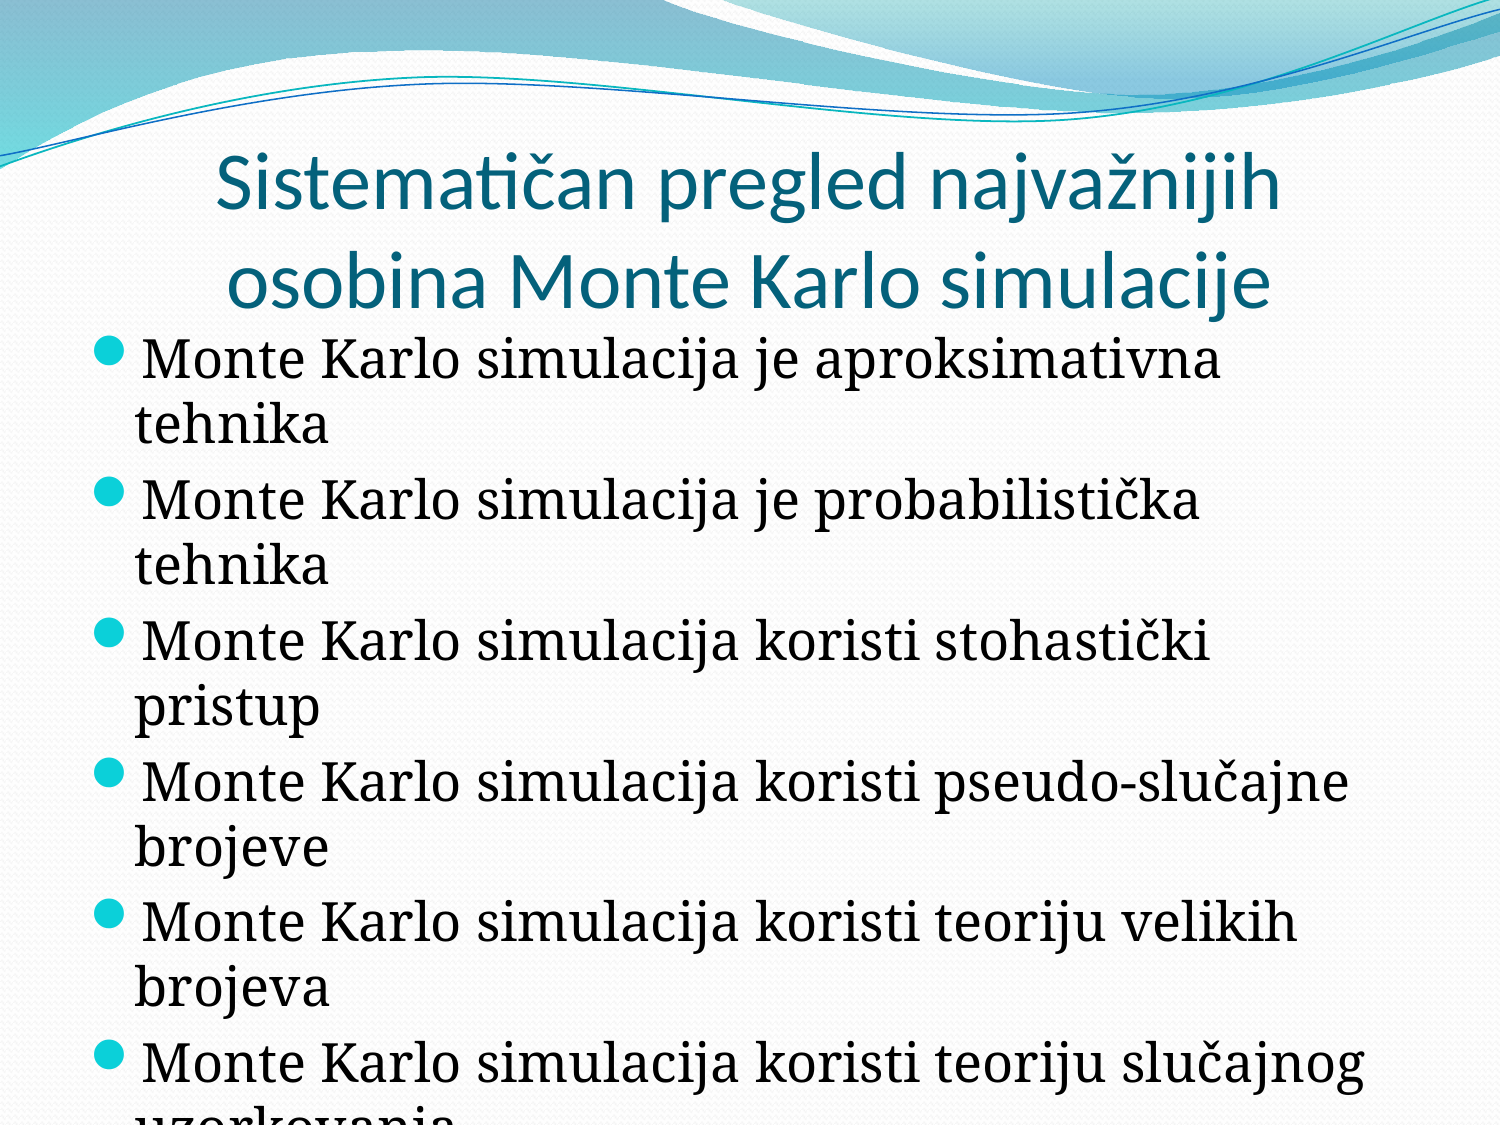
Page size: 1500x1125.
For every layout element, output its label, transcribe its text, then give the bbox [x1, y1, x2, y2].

list Monte Karlo simulacija je aproksimativna tehnika Monte Karlo simulacija je probabilistička tehnika Monte Karlo simulacija koristi stohastički pristup Monte Karlo simulacija koristi pseudo-slučajne brojeve Monte Karlo simulacija koristi teoriju velikih brojeva Monte Karlo simulacija koristi teoriju slučajnog uzorkovanja Aplikativnost Monte Karlo simulacije [75, 317, 1425, 1038]
title Sistematičan pregled najvažnijih osobina Monte Karlo simulacije [75, 115, 1425, 317]
